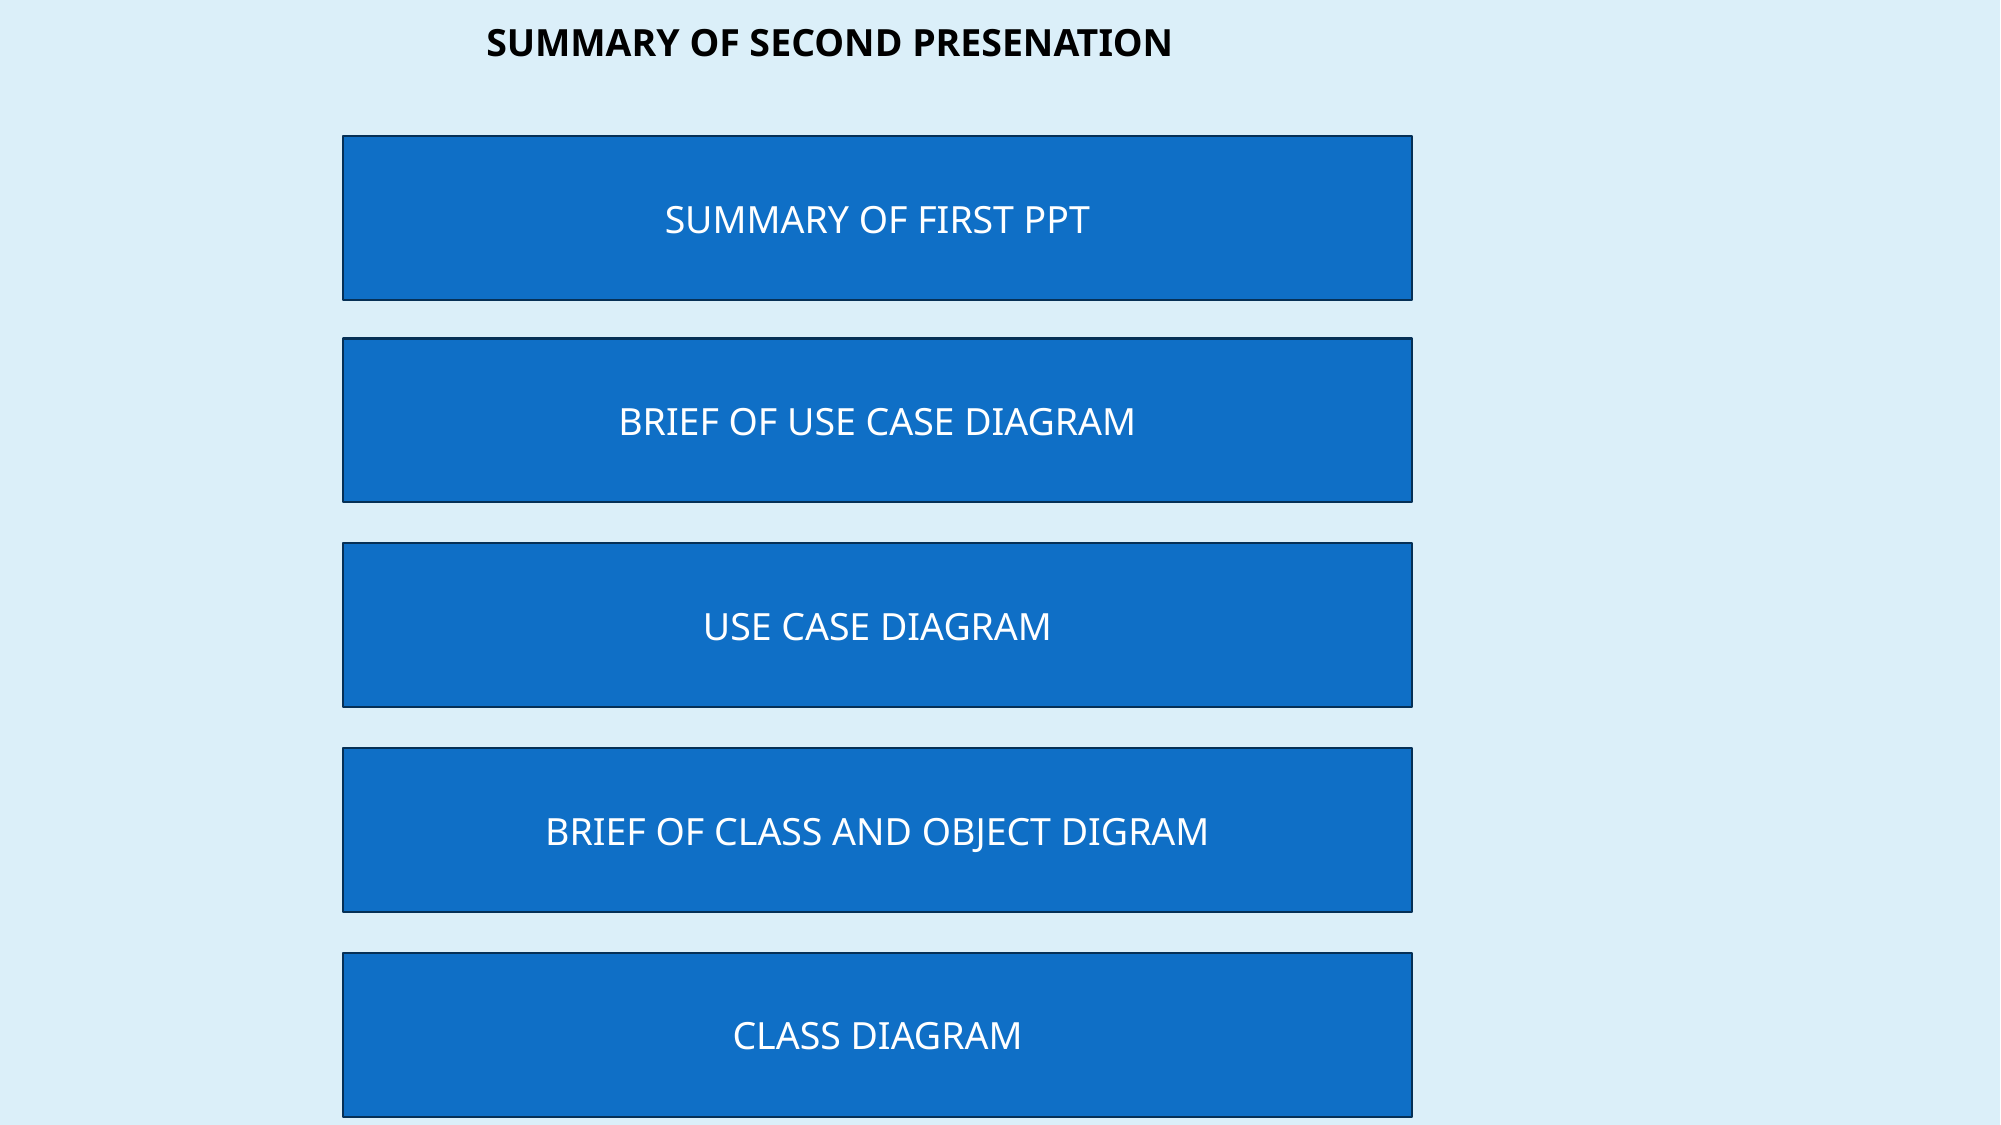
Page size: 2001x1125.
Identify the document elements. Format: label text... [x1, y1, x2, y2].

text_box SUMMARY OF SECOND PRESENATION [471, 11, 1312, 72]
text_box SUMMARY OF FIRST PPT [342, 135, 1413, 301]
text_box BRIEF OF USE CASE DIAGRAM [342, 337, 1413, 503]
text_box USE CASE DIAGRAM [342, 542, 1413, 708]
text_box BRIEF OF CLASS AND OBJECT DIGRAM [342, 747, 1413, 913]
text_box CLASS DIAGRAM [342, 952, 1413, 1118]
